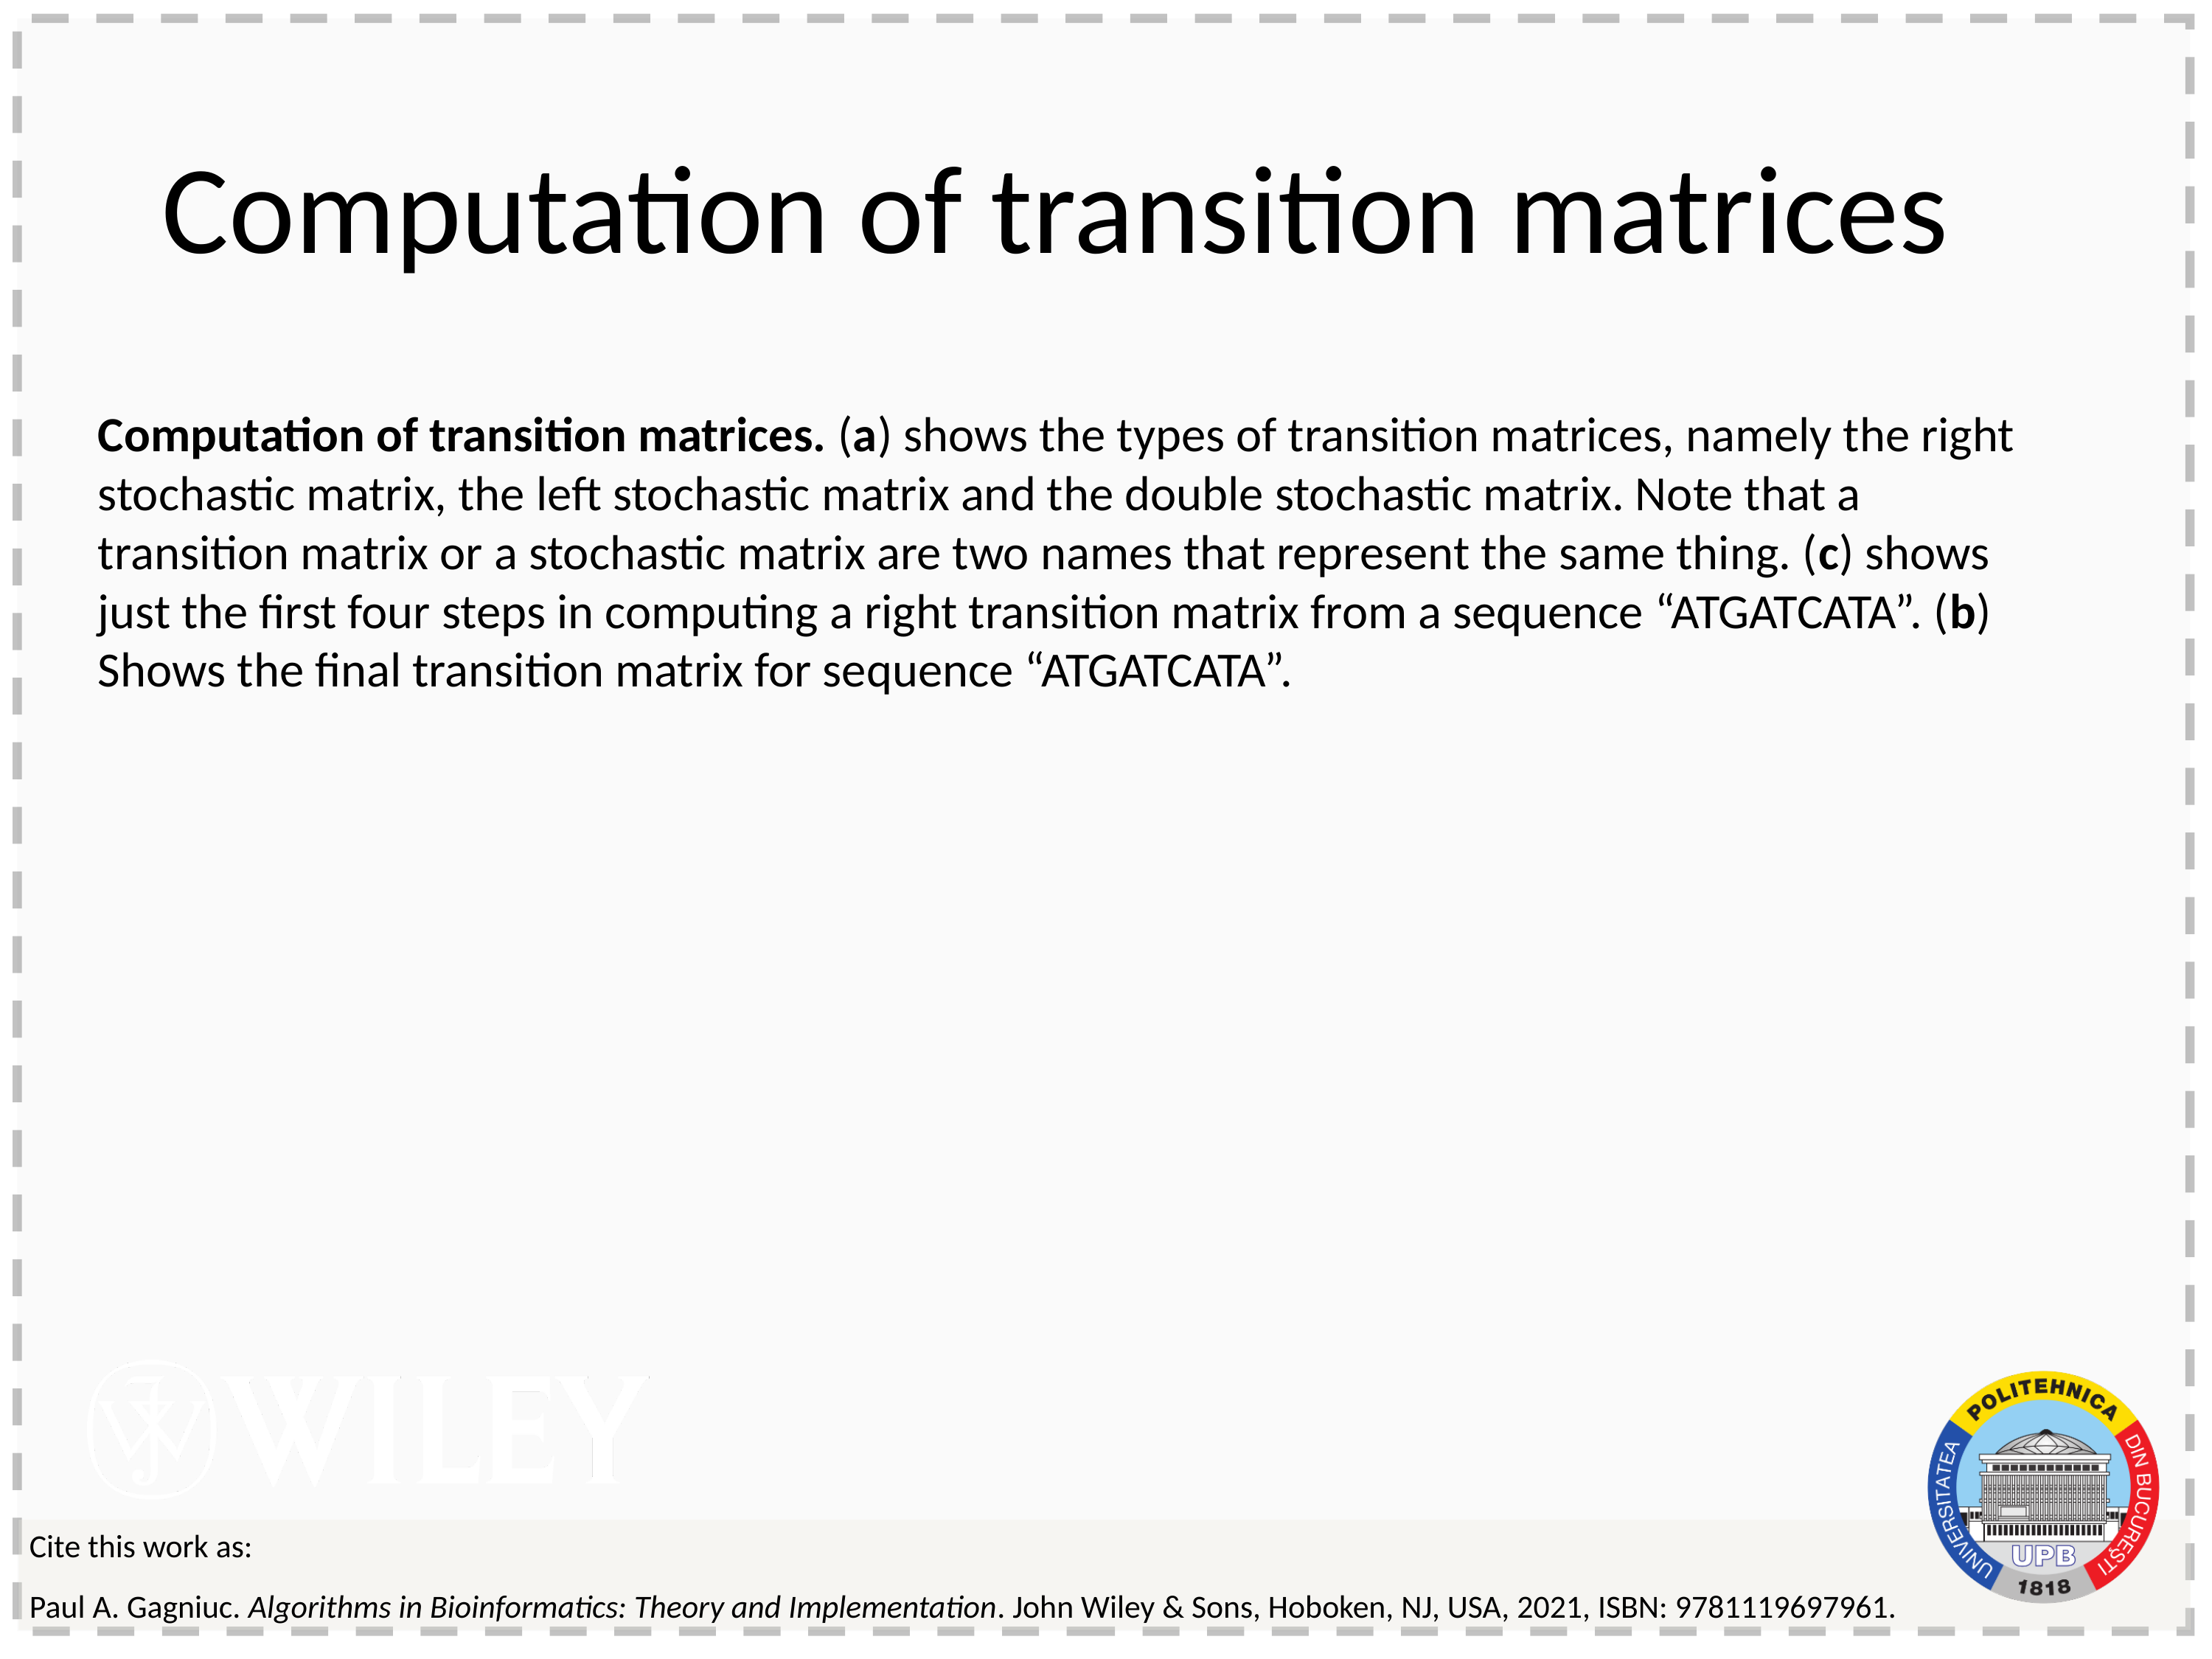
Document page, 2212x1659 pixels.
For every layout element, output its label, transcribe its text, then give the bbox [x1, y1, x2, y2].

title Computation of transition matrices [101, 83, 2009, 324]
text_box Computation of transition matrices. (a) shows the types of transition matrices, namely the right stochastic matrix, the left stochastic matrix and the double stochastic matrix. Note that a transition matrix or a stochastic matrix are two names that represent the same thing. (c) shows just the first four steps in computing a right transition matrix from a sequence “ATGATCATA”. (b) Shows the final transition matrix for sequence “ATGATCATA”. [87, 397, 2044, 703]
text_box [17, 18, 2191, 1632]
picture [86, 1358, 650, 1500]
picture [1926, 1369, 2162, 1605]
text_box Cite this work as: Paul A. Gagniuc. Algorithms in Bioinformatics: Theory and Implementation. John Wiley & Sons, Hoboken, NJ, USA, 2021, ISBN: 9781119697961. [18, 1520, 2191, 1630]
